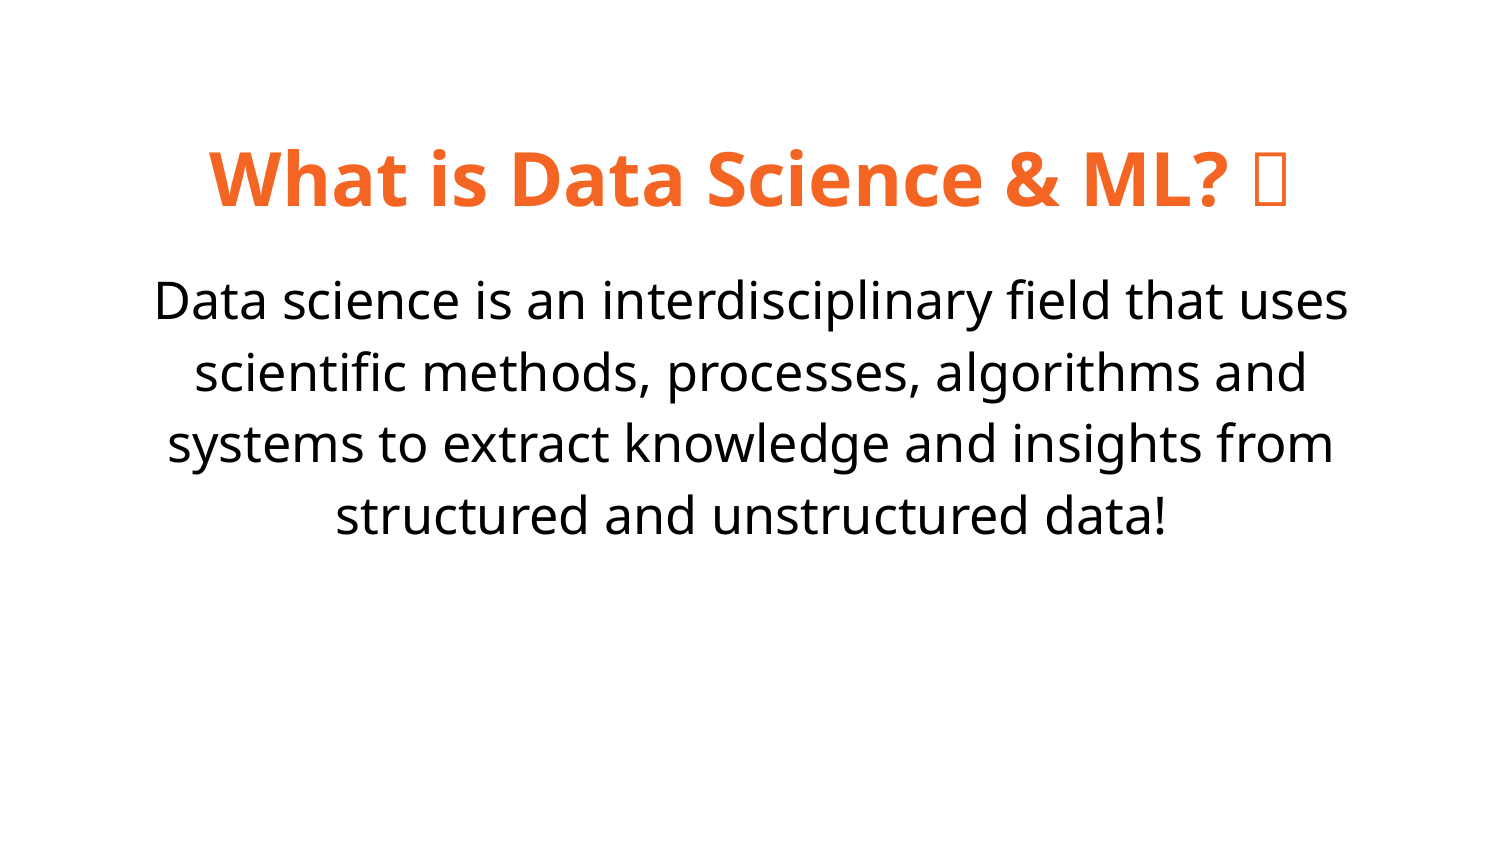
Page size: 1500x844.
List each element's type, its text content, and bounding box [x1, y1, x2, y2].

title What is Data Science & ML? 🤔 [87, 116, 1416, 243]
title Data science is an interdisciplinary field that uses scientific methods, processes, algorithms and systems to extract knowledge and insights from structured and unstructured data! [87, 243, 1416, 746]
